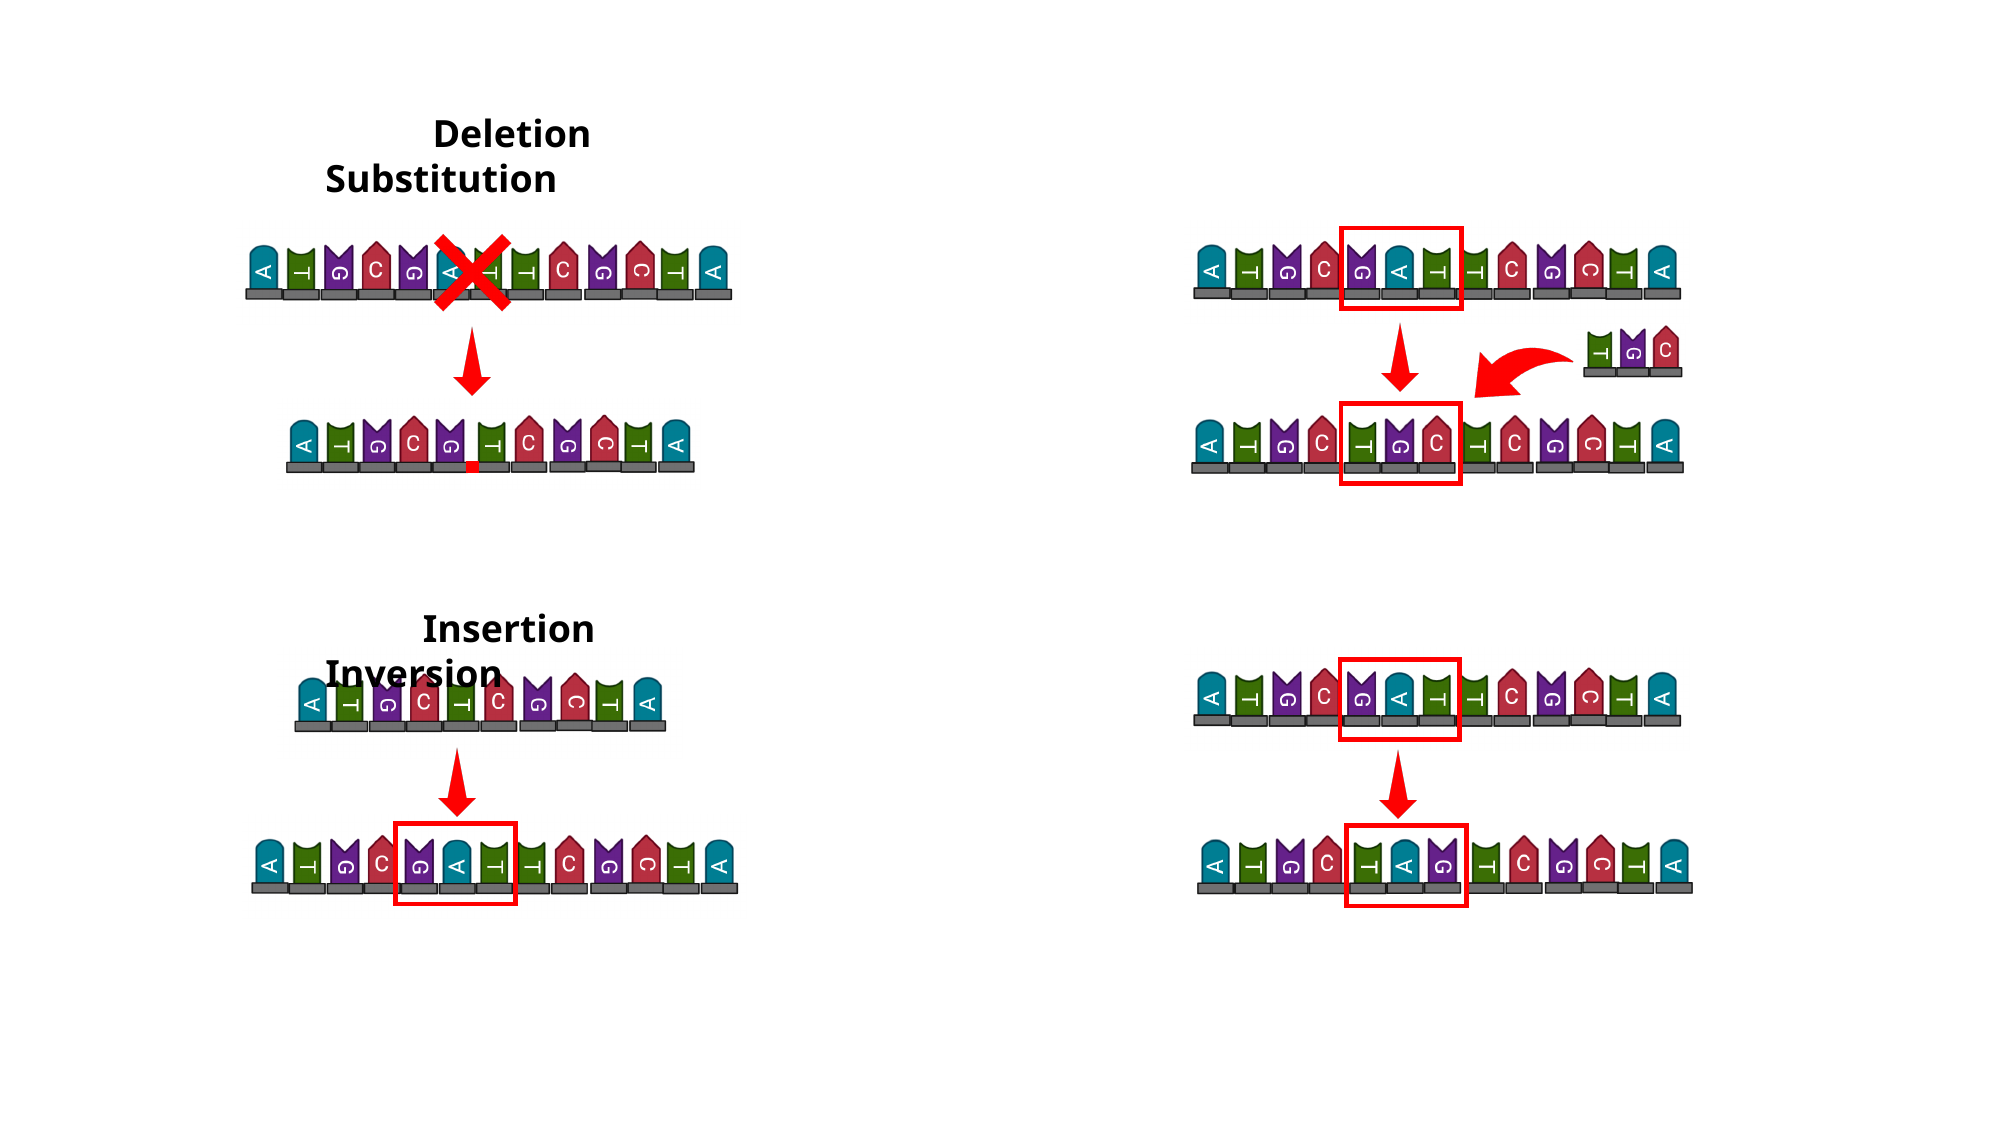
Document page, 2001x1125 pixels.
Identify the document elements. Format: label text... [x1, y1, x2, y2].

picture [1184, 647, 1690, 823]
text_box [1345, 903, 1468, 907]
picture [1193, 825, 1700, 903]
picture [241, 647, 748, 919]
text_box Deletion Substitution Insertion Inversion [310, 102, 1686, 703]
picture [1184, 220, 1690, 481]
picture [235, 219, 742, 491]
